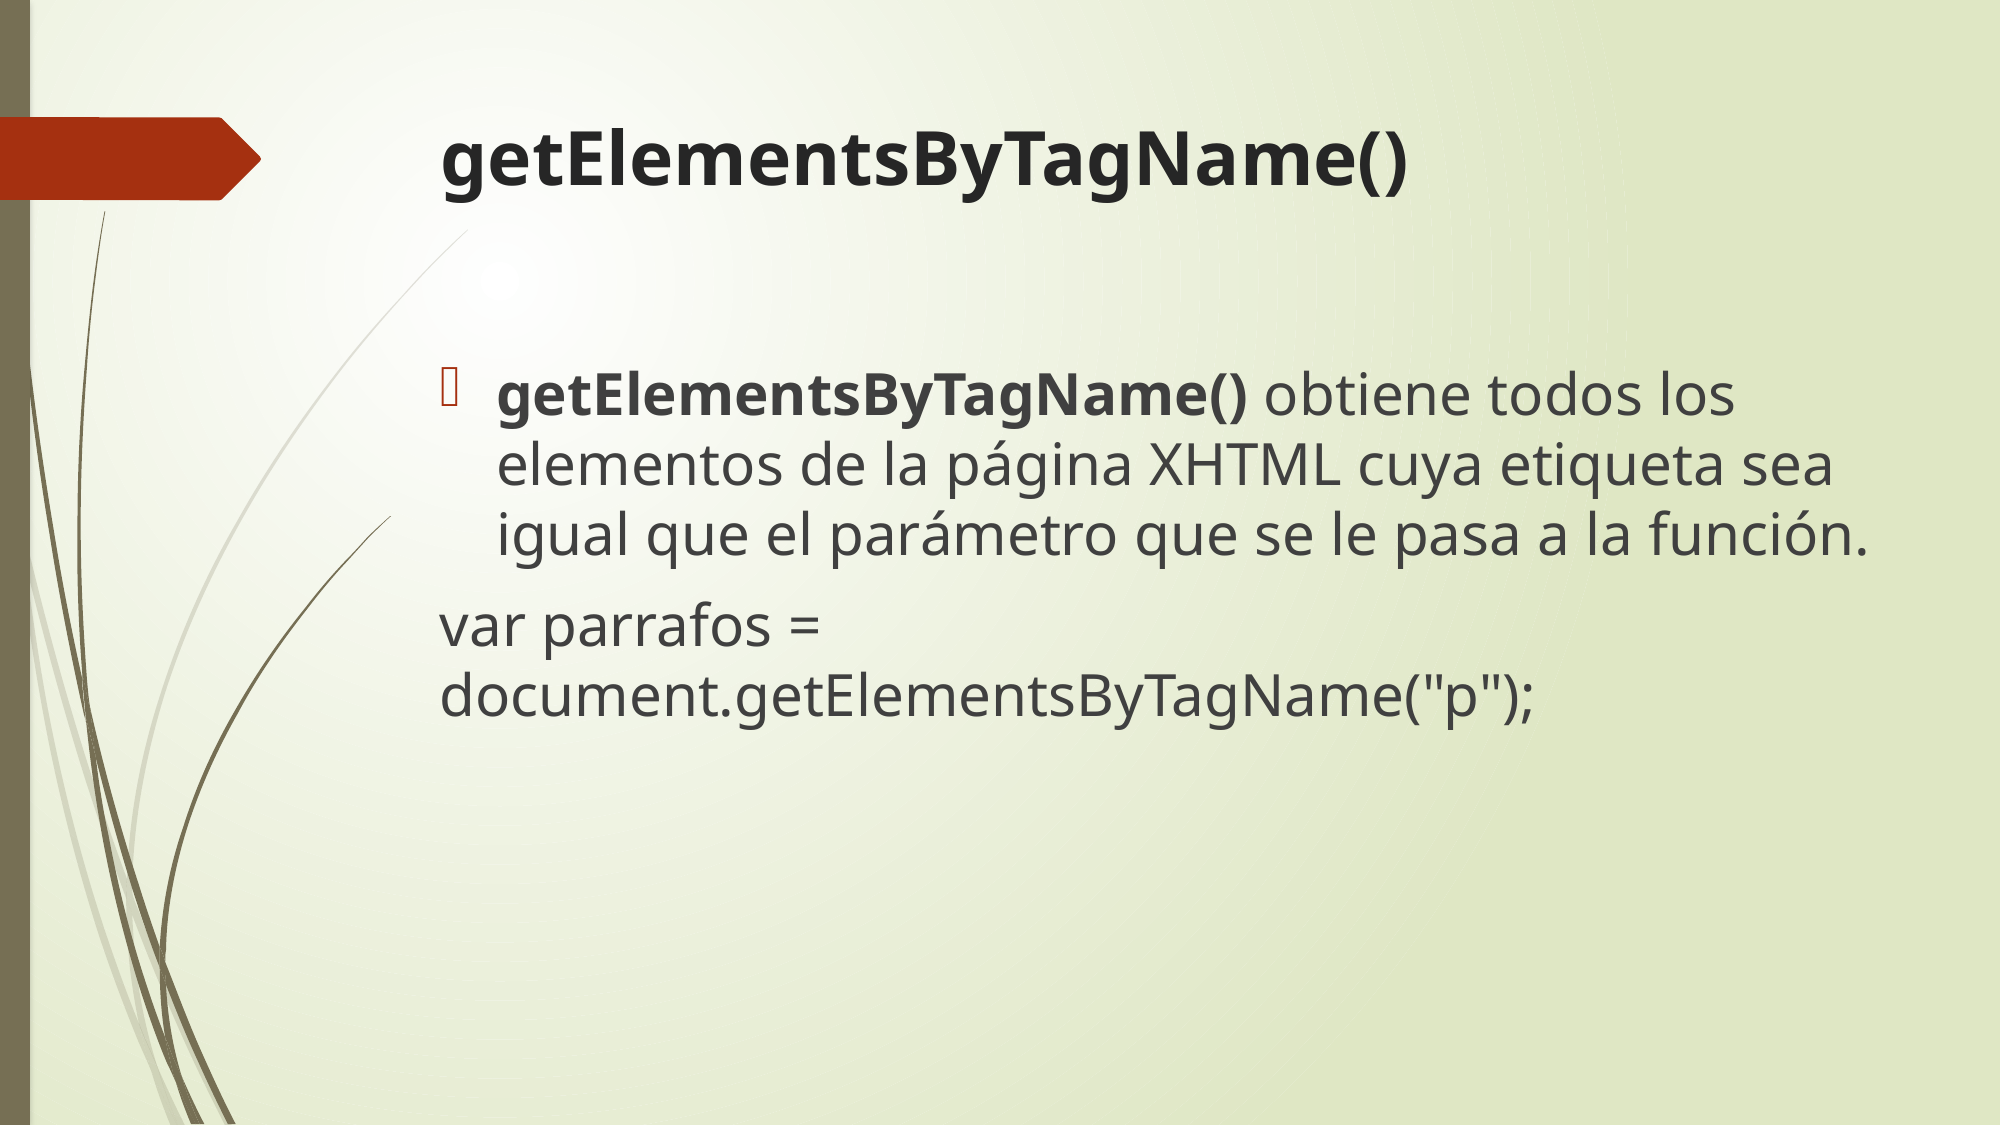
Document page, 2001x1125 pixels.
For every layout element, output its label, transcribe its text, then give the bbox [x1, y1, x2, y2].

list getElementsByTagName() obtiene todos los elementos de la página XHTML cuya etiqueta sea igual que el parámetro que se le pasa a la función. var parrafos = document.getElementsByTagName("p"); [424, 350, 1888, 970]
title getElementsByTagName() [425, 102, 1888, 313]
